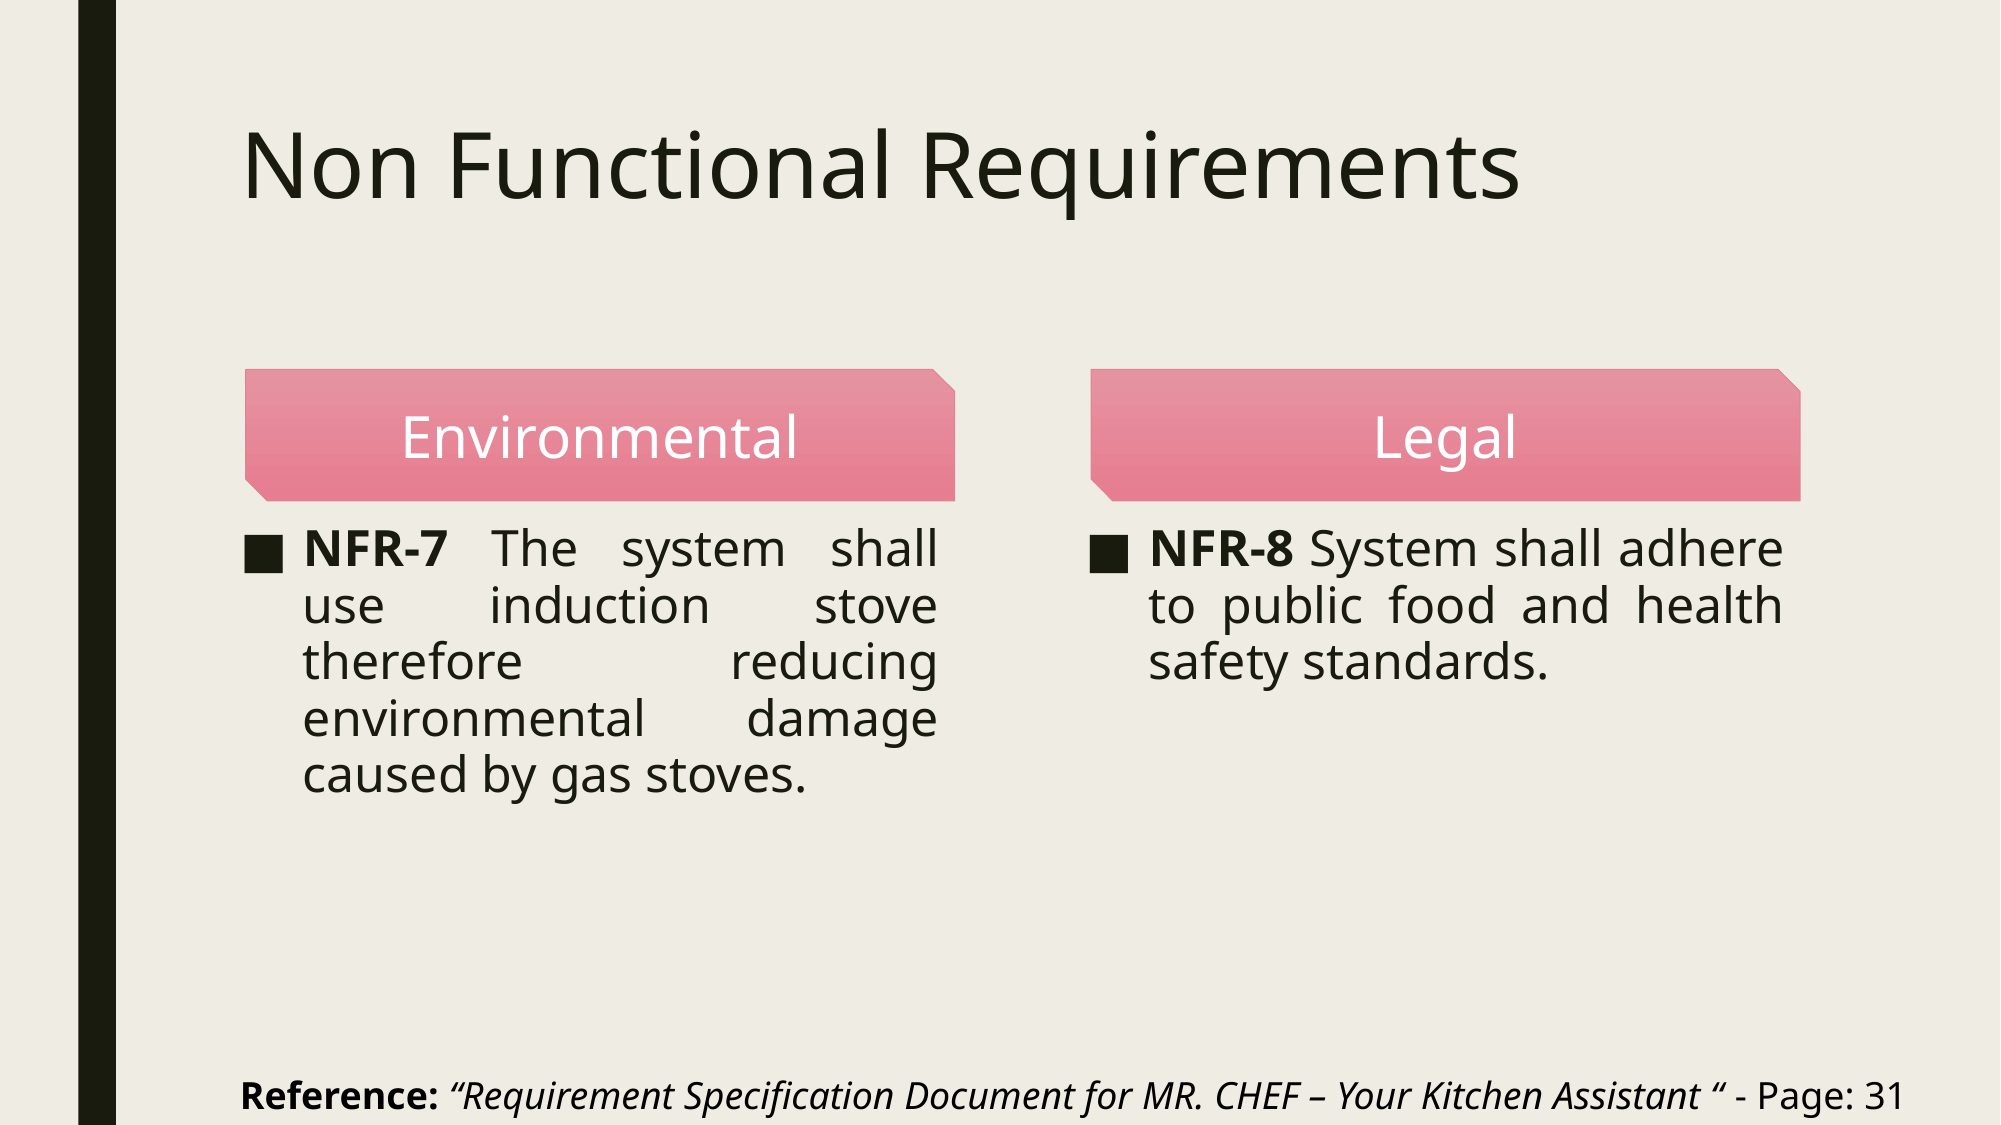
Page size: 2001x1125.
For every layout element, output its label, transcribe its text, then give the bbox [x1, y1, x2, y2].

text_box Environmental [245, 368, 956, 502]
text_box Legal [1090, 368, 1801, 502]
list NFR-7 The system shall use induction stove therefore reducing environmental damage caused by gas stoves. [225, 514, 955, 1064]
title Non Functional Requirements [225, 112, 1800, 357]
list NFR-8 System shall adhere to public food and health safety standards. [1070, 514, 1801, 1064]
text_box Reference: “Requirement Specification Document for MR. CHEF – Your Kitchen Assistant “ - Page: 31 [224, 1064, 1956, 1125]
